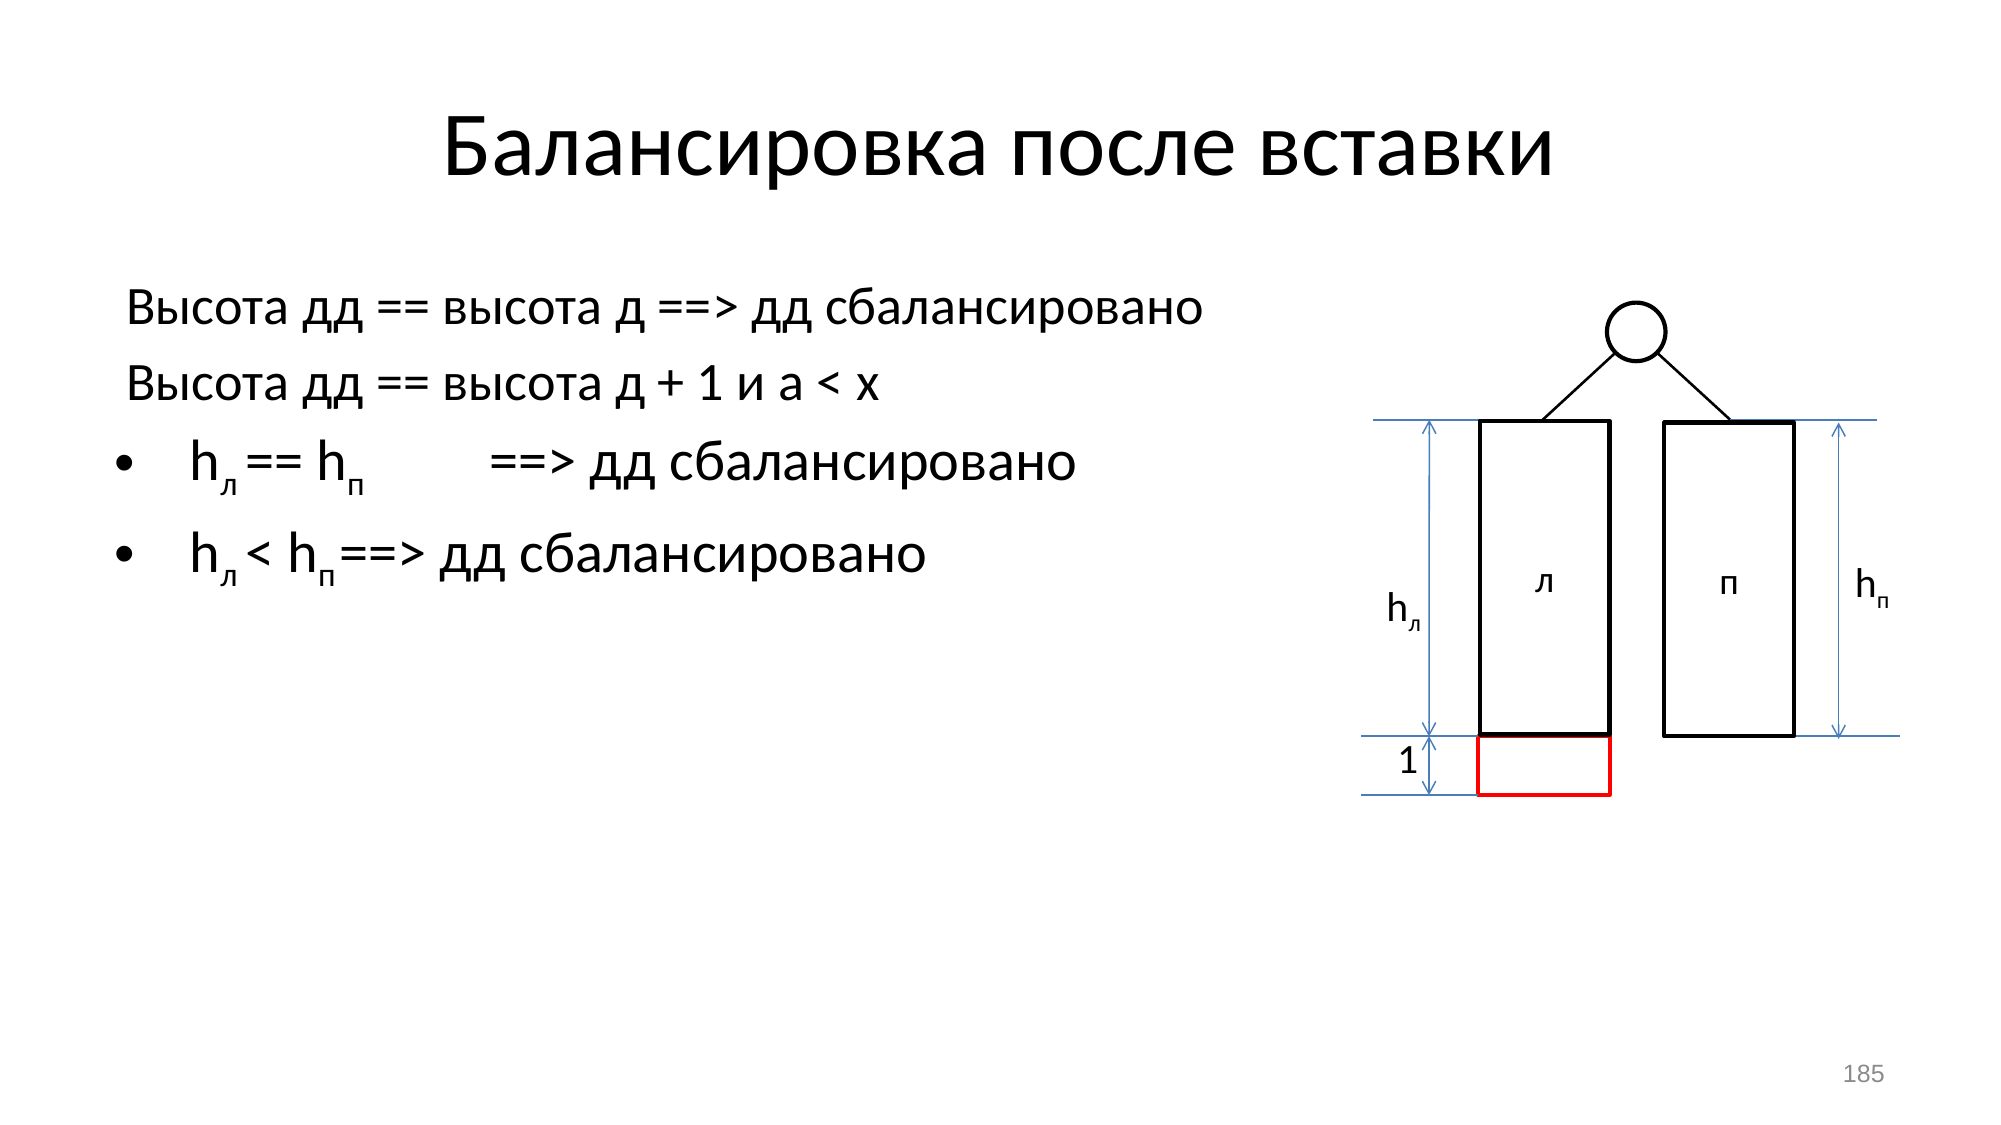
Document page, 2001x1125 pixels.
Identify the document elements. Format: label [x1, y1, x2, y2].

slide_number [1433, 1042, 1900, 1103]
title [99, 45, 1900, 233]
list [99, 262, 1900, 1005]
text_box [1360, 302, 1906, 796]
